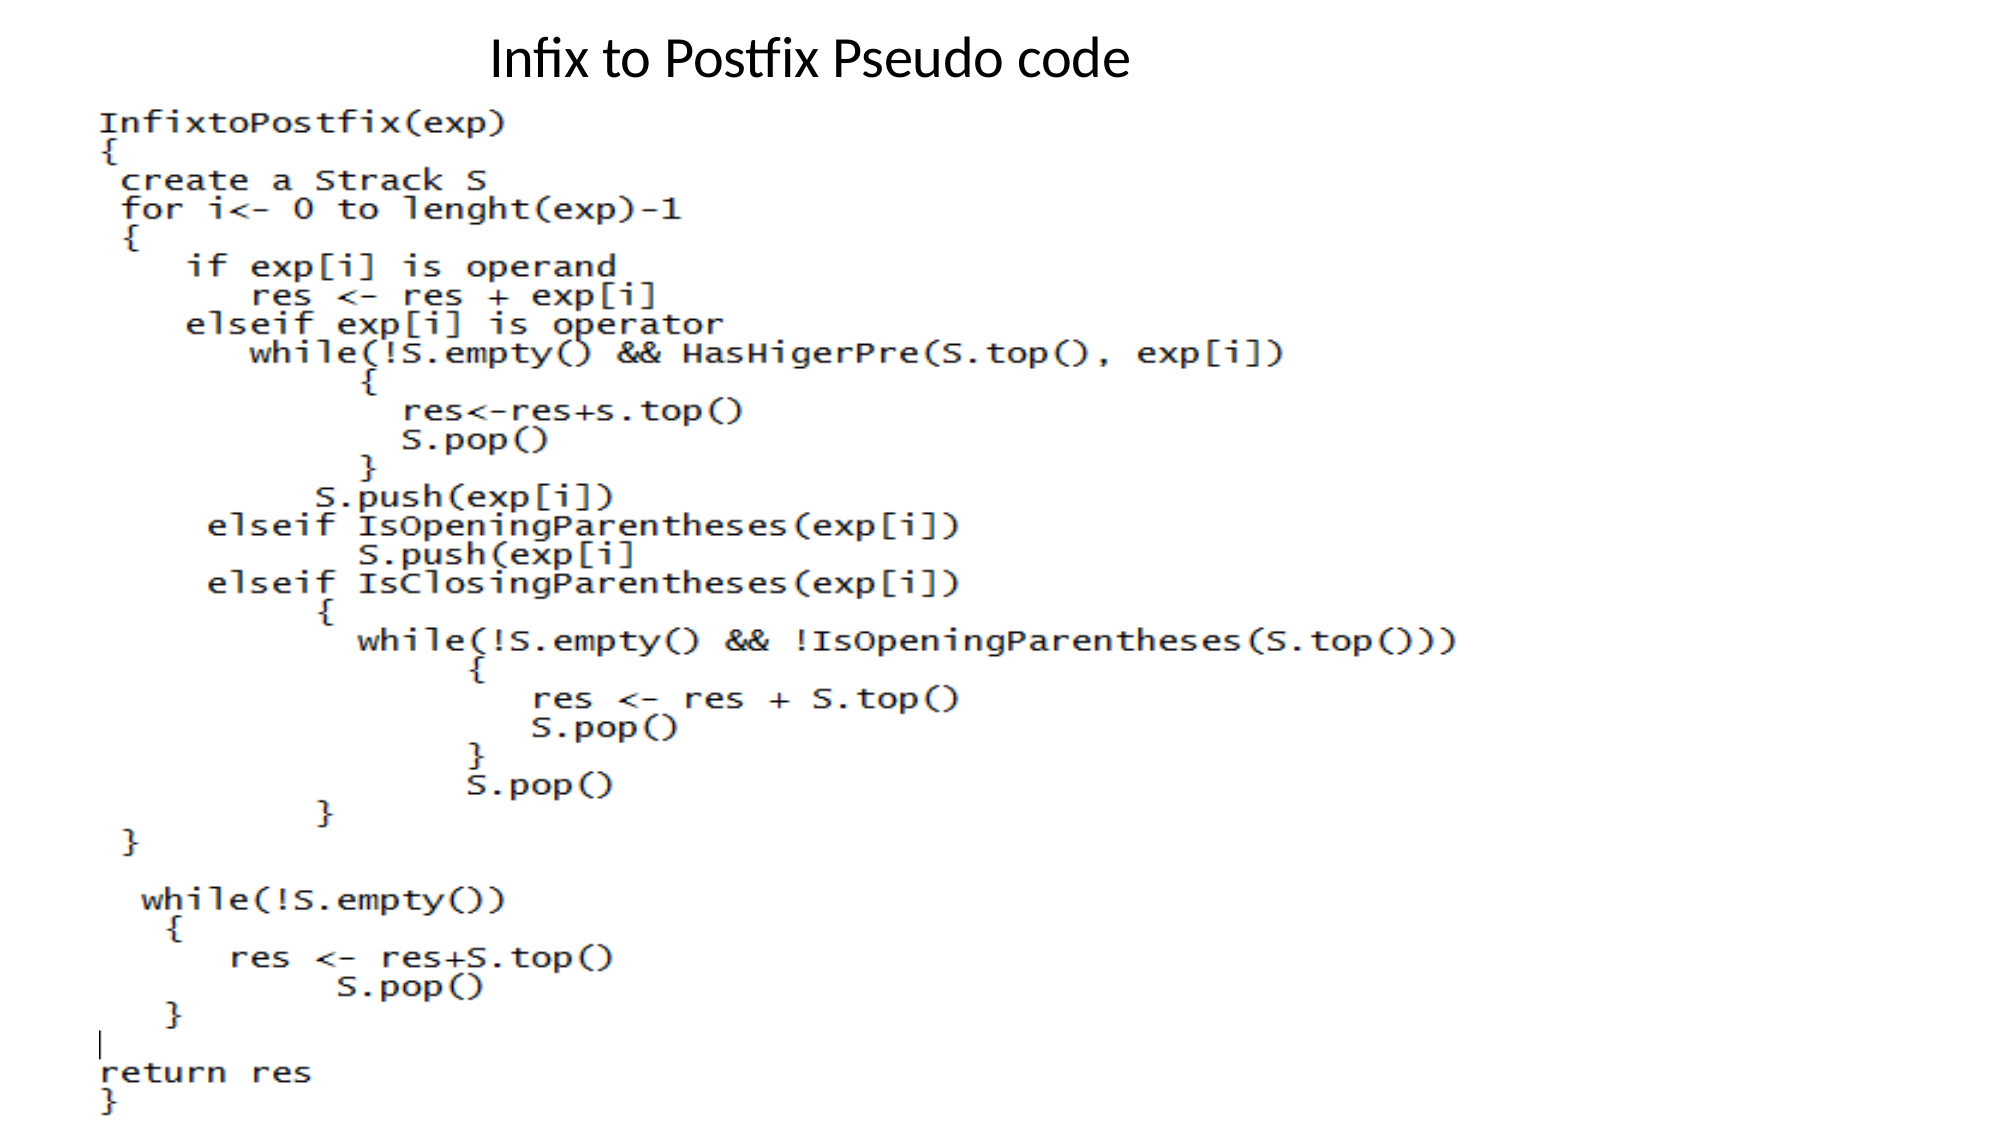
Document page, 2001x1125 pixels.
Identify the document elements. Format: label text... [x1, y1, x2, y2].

title Infix to Postfix Pseudo code [487, 17, 1513, 107]
picture [99, 108, 1802, 1125]
